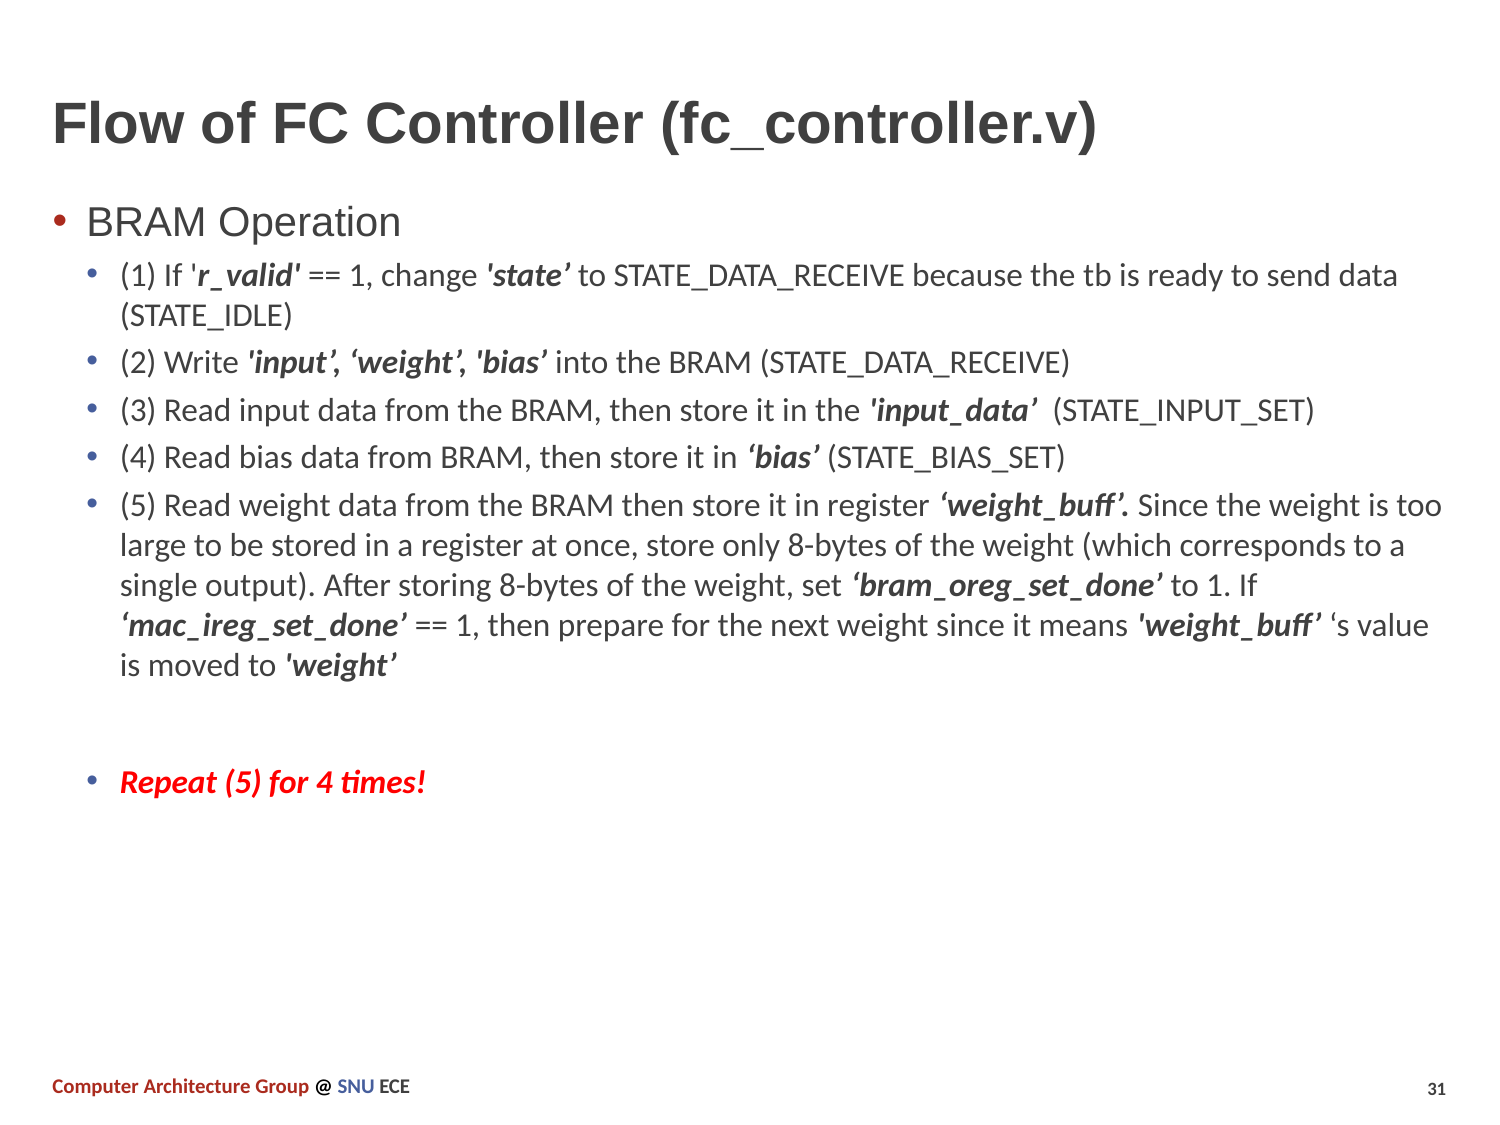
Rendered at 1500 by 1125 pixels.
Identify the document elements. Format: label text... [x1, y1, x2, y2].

title Flow of FC Controller (fc_controller.v) [37, 24, 1425, 163]
list BRAM Operation (1) If 'r_valid' == 1, change 'state’ to STATE_DATA_RECEIVE because the tb is ready to send data (STATE_IDLE) (2) Write 'input’, ‘weight’, 'bias’ into the BRAM (STATE_DATA_RECEIVE) (3) Read input data from the BRAM, then store it in the 'input_data’ (STATE_INPUT_SET) (4) Read bias data from BRAM, then store it in ‘bias’ (STATE_BIAS_SET) (5) Read weight data from the BRAM then store it in register ‘weight_buff’. Since the weight is too large to be stored in a register at once, store only 8-bytes of the weight (which corresponds to a single output). After storing 8-bytes of the weight, set ‘bram_oreg_set_done’ to 1. If ‘mac_ireg_set_done’ == 1, then prepare for the next weight since it means 'weight_buff’ ‘s value is moved to 'weight’ Repeat (5) for 4 times! [37, 187, 1463, 1035]
